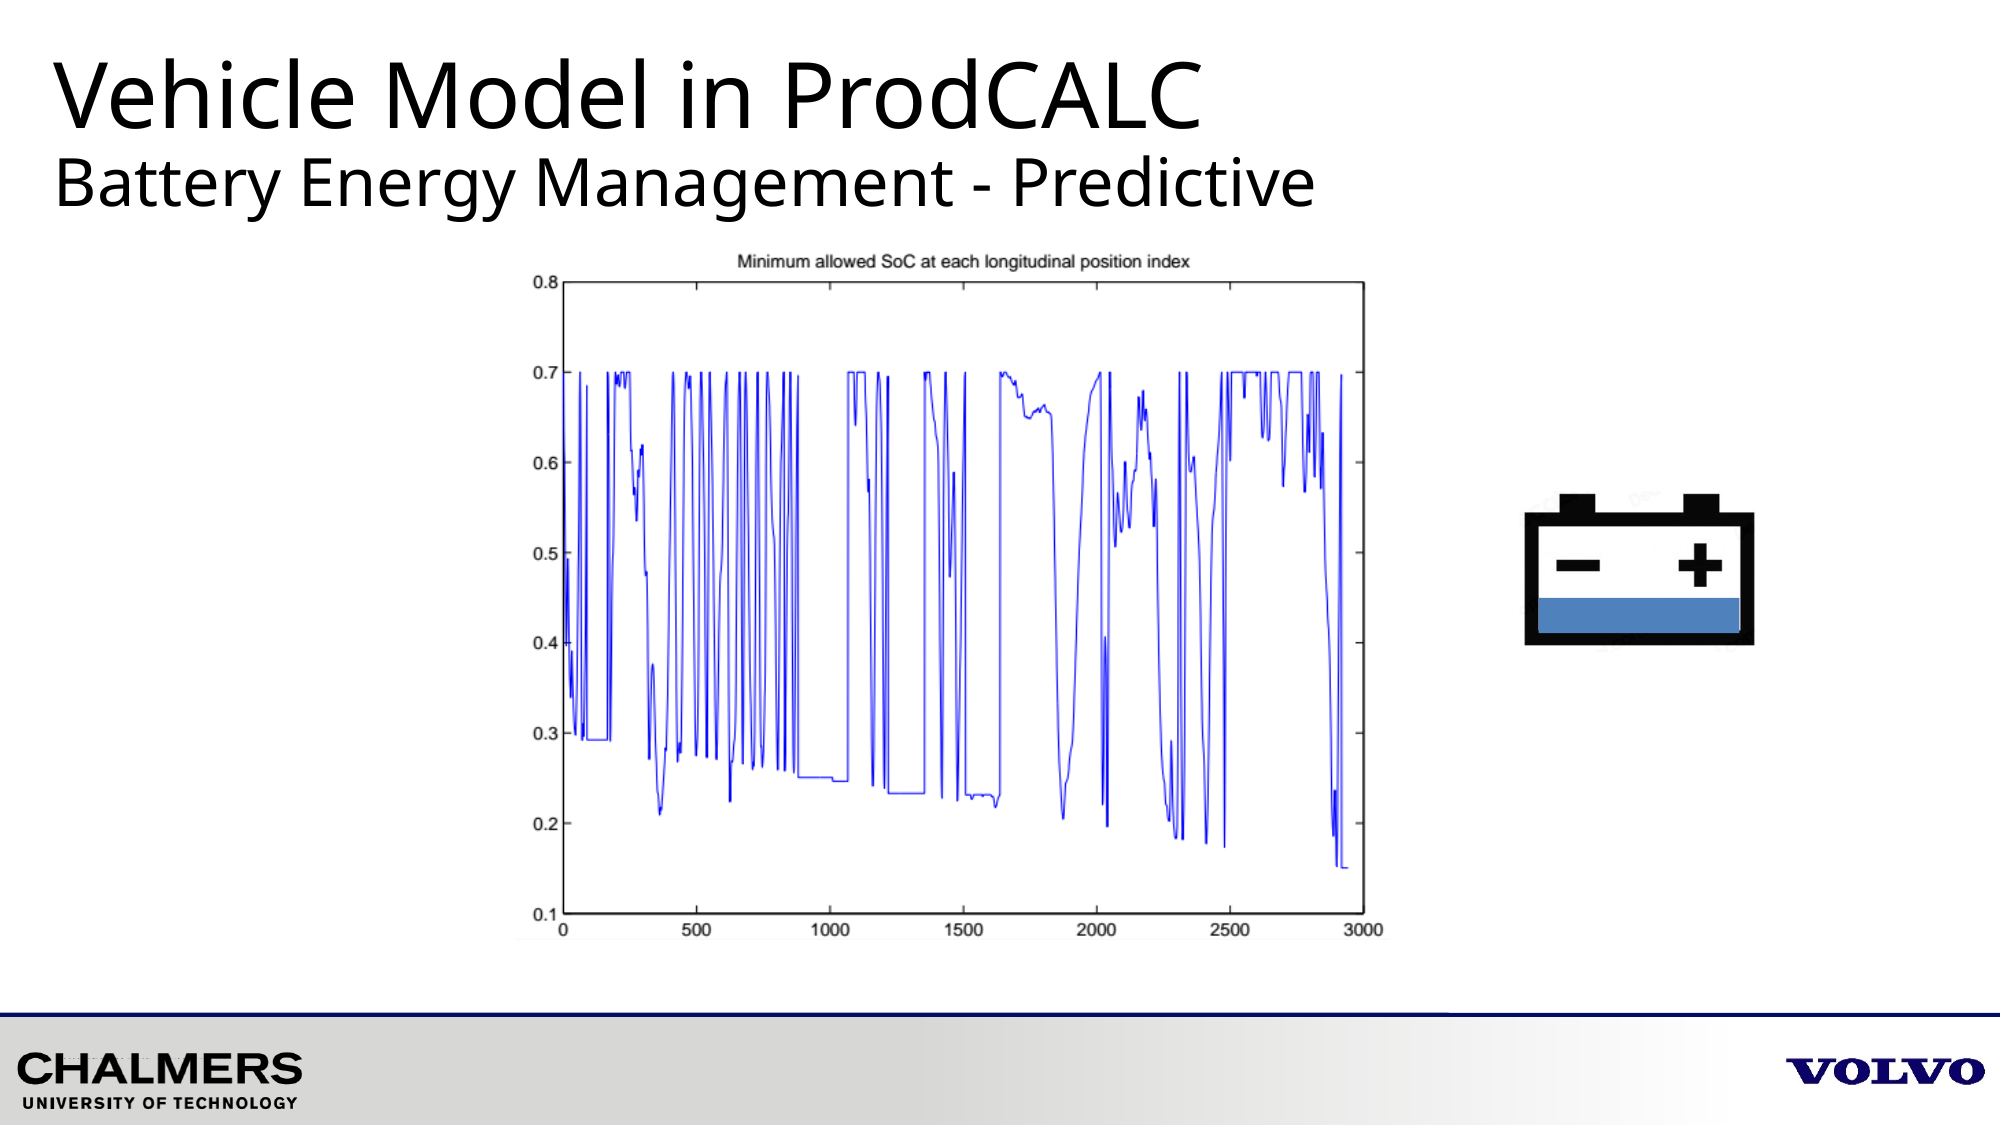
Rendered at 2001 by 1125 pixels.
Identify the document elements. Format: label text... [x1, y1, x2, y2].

text_box Vehicle Model in ProdCALC Battery Energy Management - Predictive [38, 42, 1764, 260]
picture [1780, 1055, 1988, 1085]
picture [515, 243, 1390, 940]
picture [1519, 491, 1757, 653]
